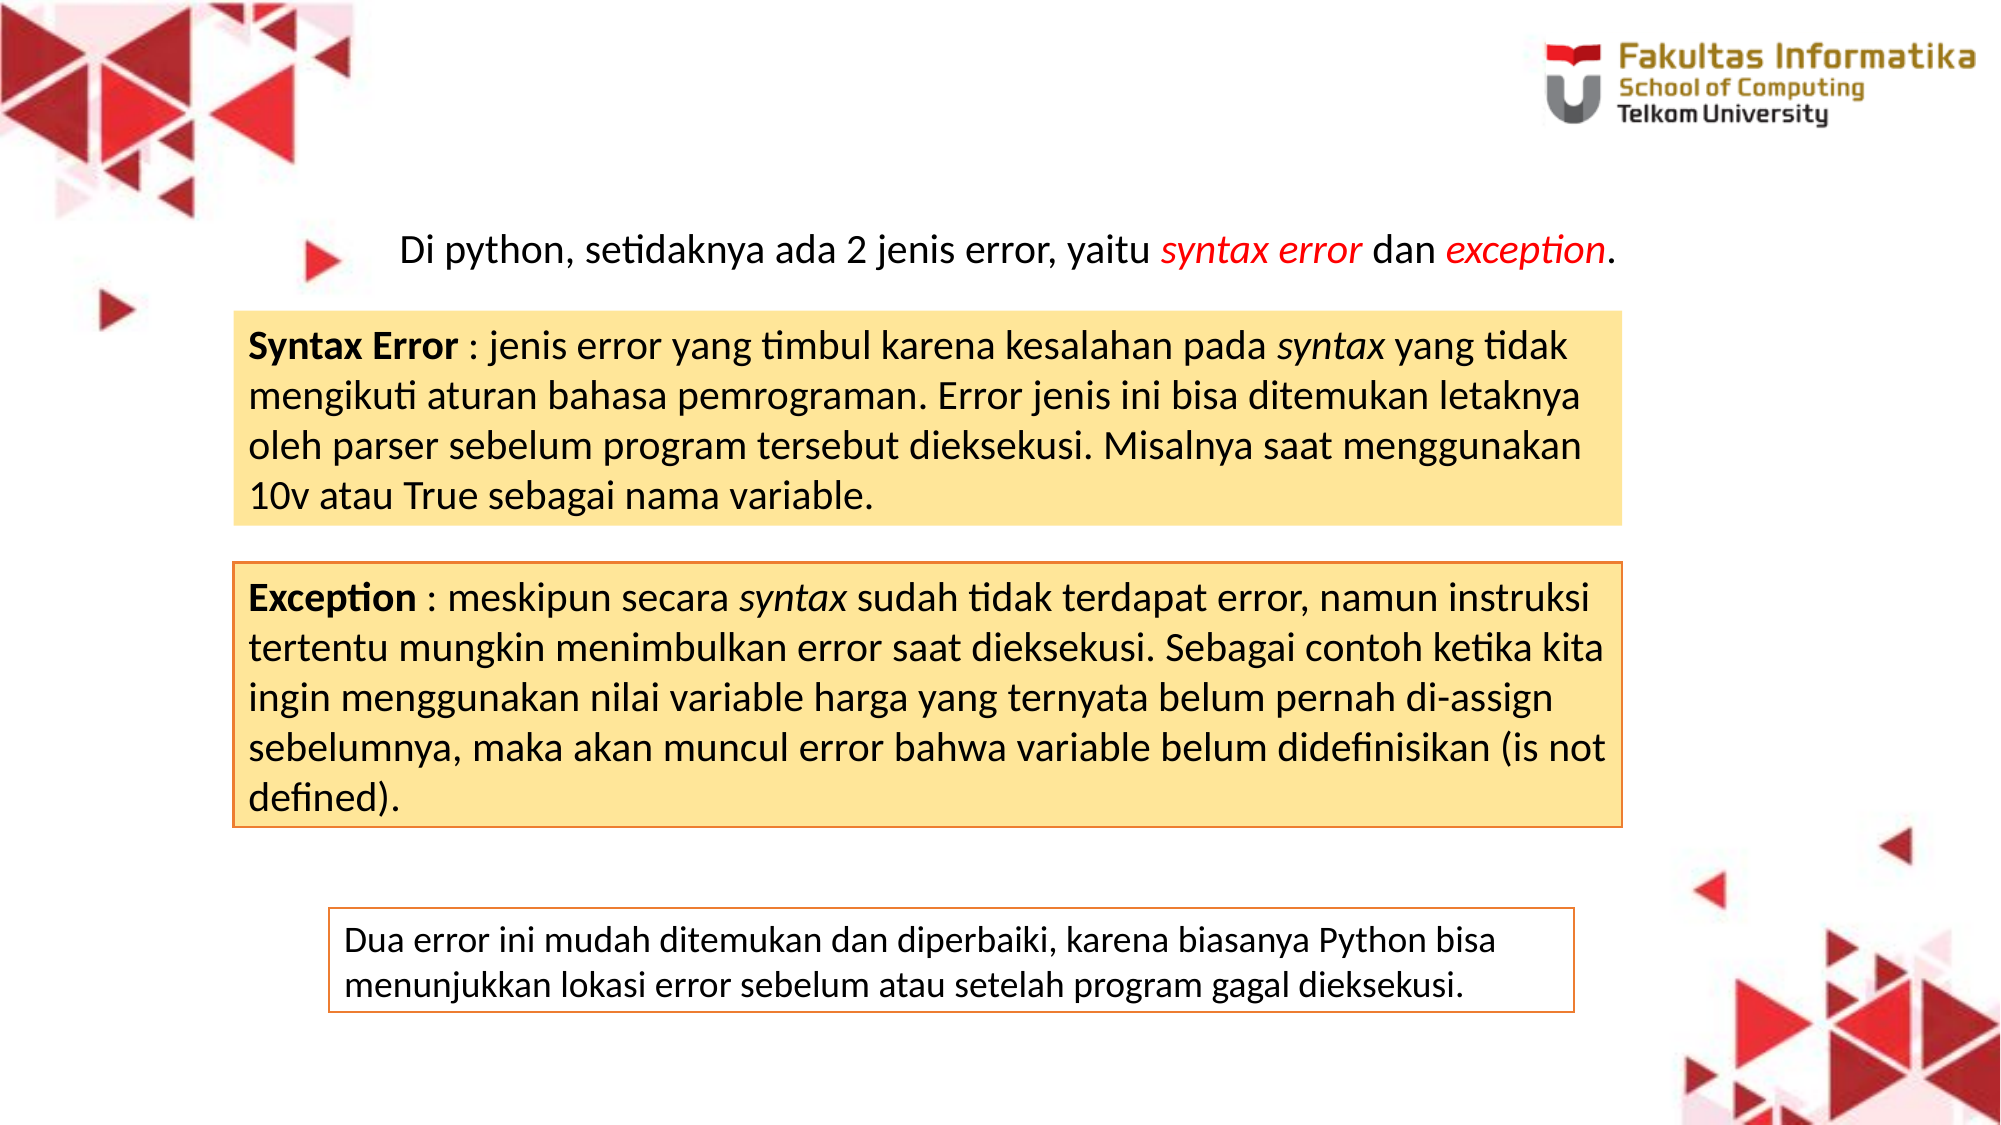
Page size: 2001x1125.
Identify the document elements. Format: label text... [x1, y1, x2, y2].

text_box Dua error ini mudah ditemukan dan diperbaiki, karena biasanya Python bisa menunjukkan lokasi error sebelum atau setelah program gagal dieksekusi. [328, 907, 1575, 1013]
text_box Di python, setidaknya ada 2 jenis error, yaitu syntax error dan exception. [384, 214, 2000, 279]
picture [0, 0, 2001, 1125]
text_box Exception : meskipun secara syntax sudah tidak terdapat error, namun instruksi tertentu mungkin menimbulkan error saat dieksekusi. Sebagai contoh ketika kita ingin menggunakan nilai variable harga yang ternyata belum pernah di-assign sebelumnya, maka akan muncul error bahwa variable belum didefinisikan (is not defined). [232, 561, 1623, 828]
text_box Syntax Error : jenis error yang timbul karena kesalahan pada syntax yang tidak mengikuti aturan bahasa pemrograman. Error jenis ini bisa ditemukan letaknya oleh parser sebelum program tersebut dieksekusi. Misalnya saat menggunakan 10v atau True sebagai nama variable. [233, 310, 1623, 526]
